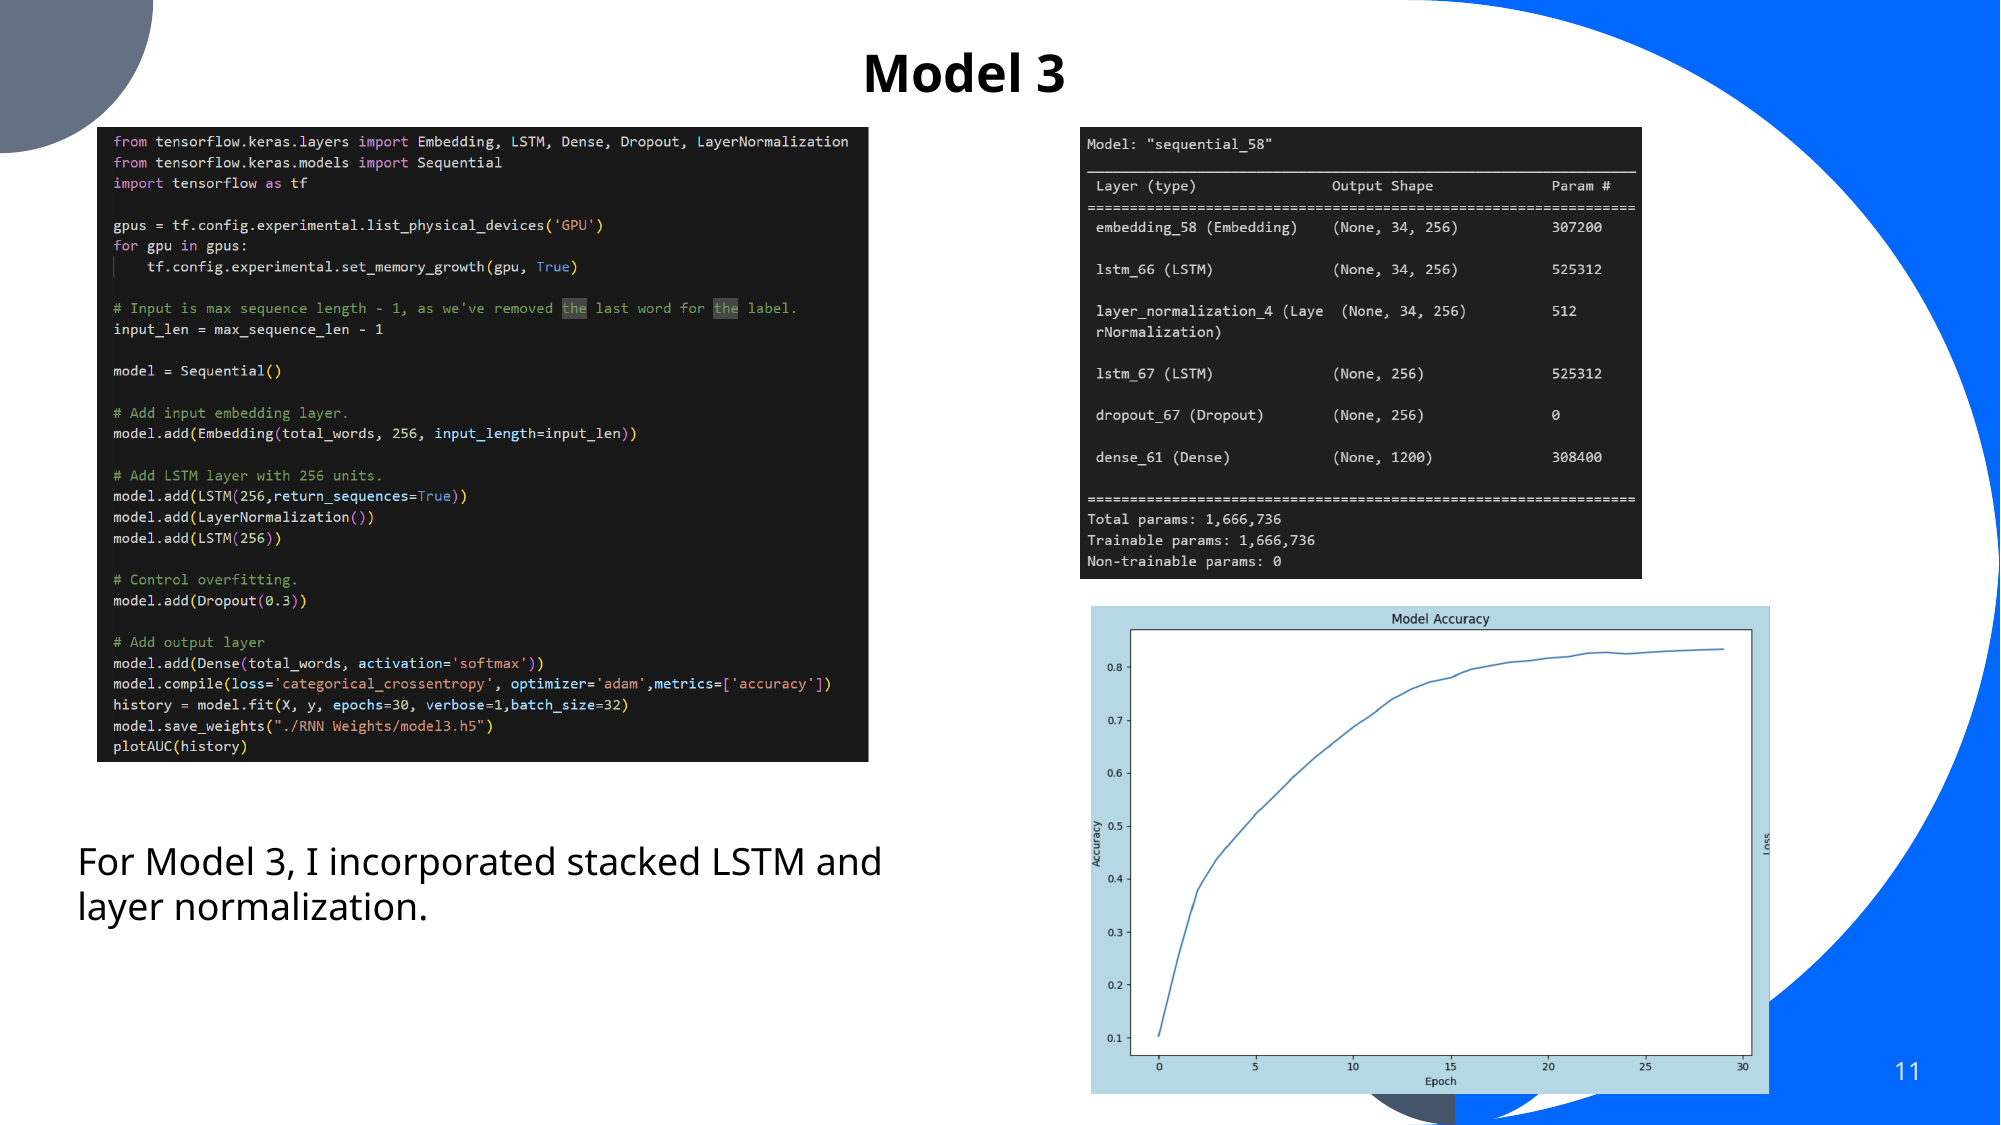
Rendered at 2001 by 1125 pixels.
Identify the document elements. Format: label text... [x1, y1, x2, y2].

picture [1091, 606, 1770, 1094]
text_box Model 3 [847, 33, 1196, 111]
slide_number 11 [1665, 1042, 1938, 1103]
text_box For Model 3, I incorporated stacked LSTM and layer normalization. [62, 830, 943, 936]
picture [97, 127, 869, 762]
picture [1080, 127, 1643, 579]
